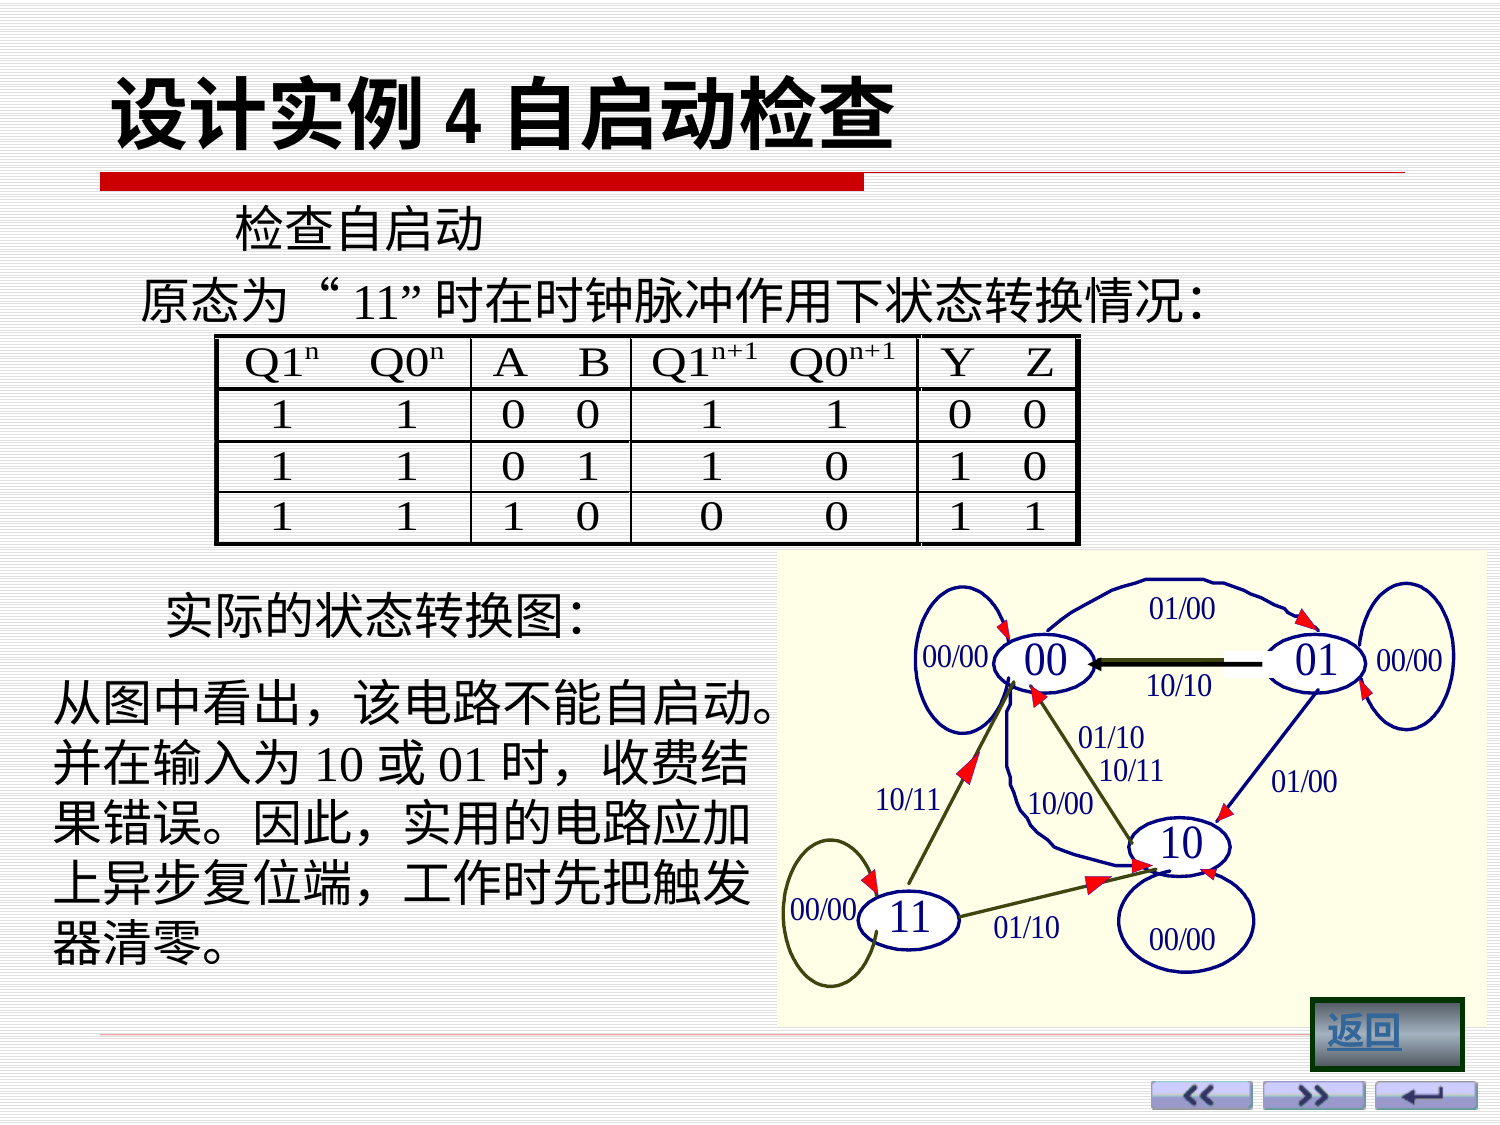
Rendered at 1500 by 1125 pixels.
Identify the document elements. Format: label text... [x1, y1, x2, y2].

text_box 检查自启动 [220, 190, 538, 260]
picture [1375, 1081, 1478, 1110]
picture [1151, 1081, 1253, 1110]
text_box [37, 549, 1488, 1027]
picture [1263, 1081, 1366, 1110]
text_box 返回 [1312, 1036, 1463, 1069]
title 设计实例4自启动检查 [94, 42, 1407, 167]
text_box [149, 262, 1225, 548]
